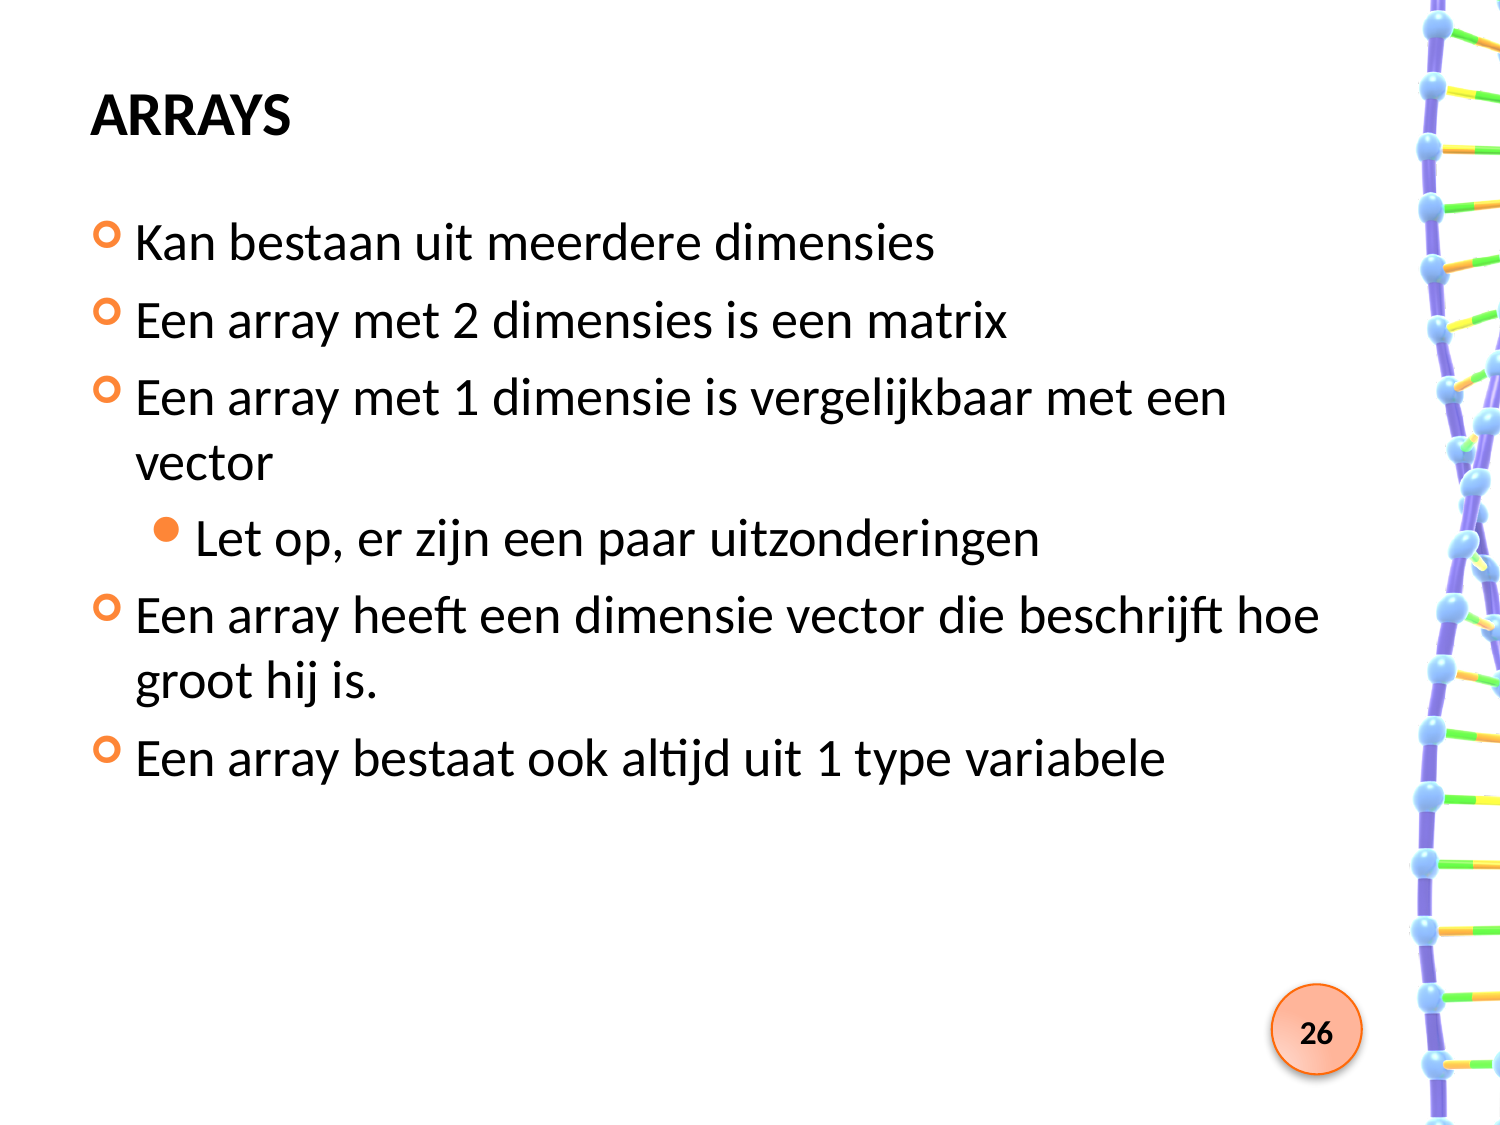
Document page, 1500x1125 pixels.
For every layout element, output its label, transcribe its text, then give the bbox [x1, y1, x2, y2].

picture [1293, 0, 1500, 1125]
title Arrays [75, 56, 1365, 164]
list Kan bestaan uit meerdere dimensies Een array met 2 dimensies is een matrix Een array met 1 dimensie is vergelijkbaar met een vector Let op, er zijn een paar uitzonderingen Een array heeft een dimensie vector die beschrijft hoe groot hij is. Een array bestaat ook altijd uit 1 type variabele [75, 199, 1365, 965]
slide_number 26 [1269, 984, 1364, 1079]
